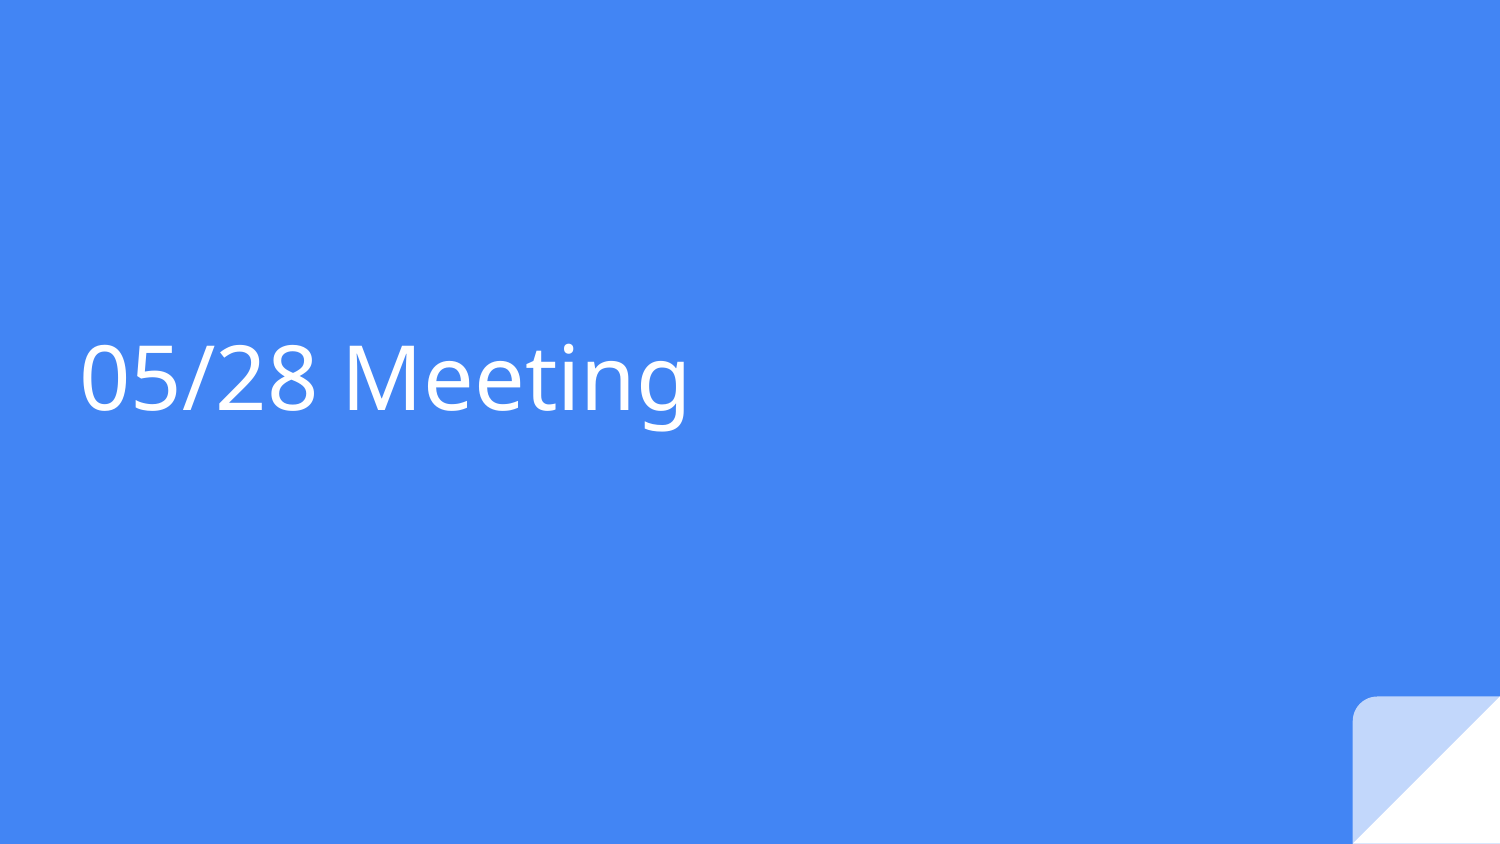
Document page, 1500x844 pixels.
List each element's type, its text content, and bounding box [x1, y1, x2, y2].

title 05/28 Meeting [64, 298, 1413, 452]
